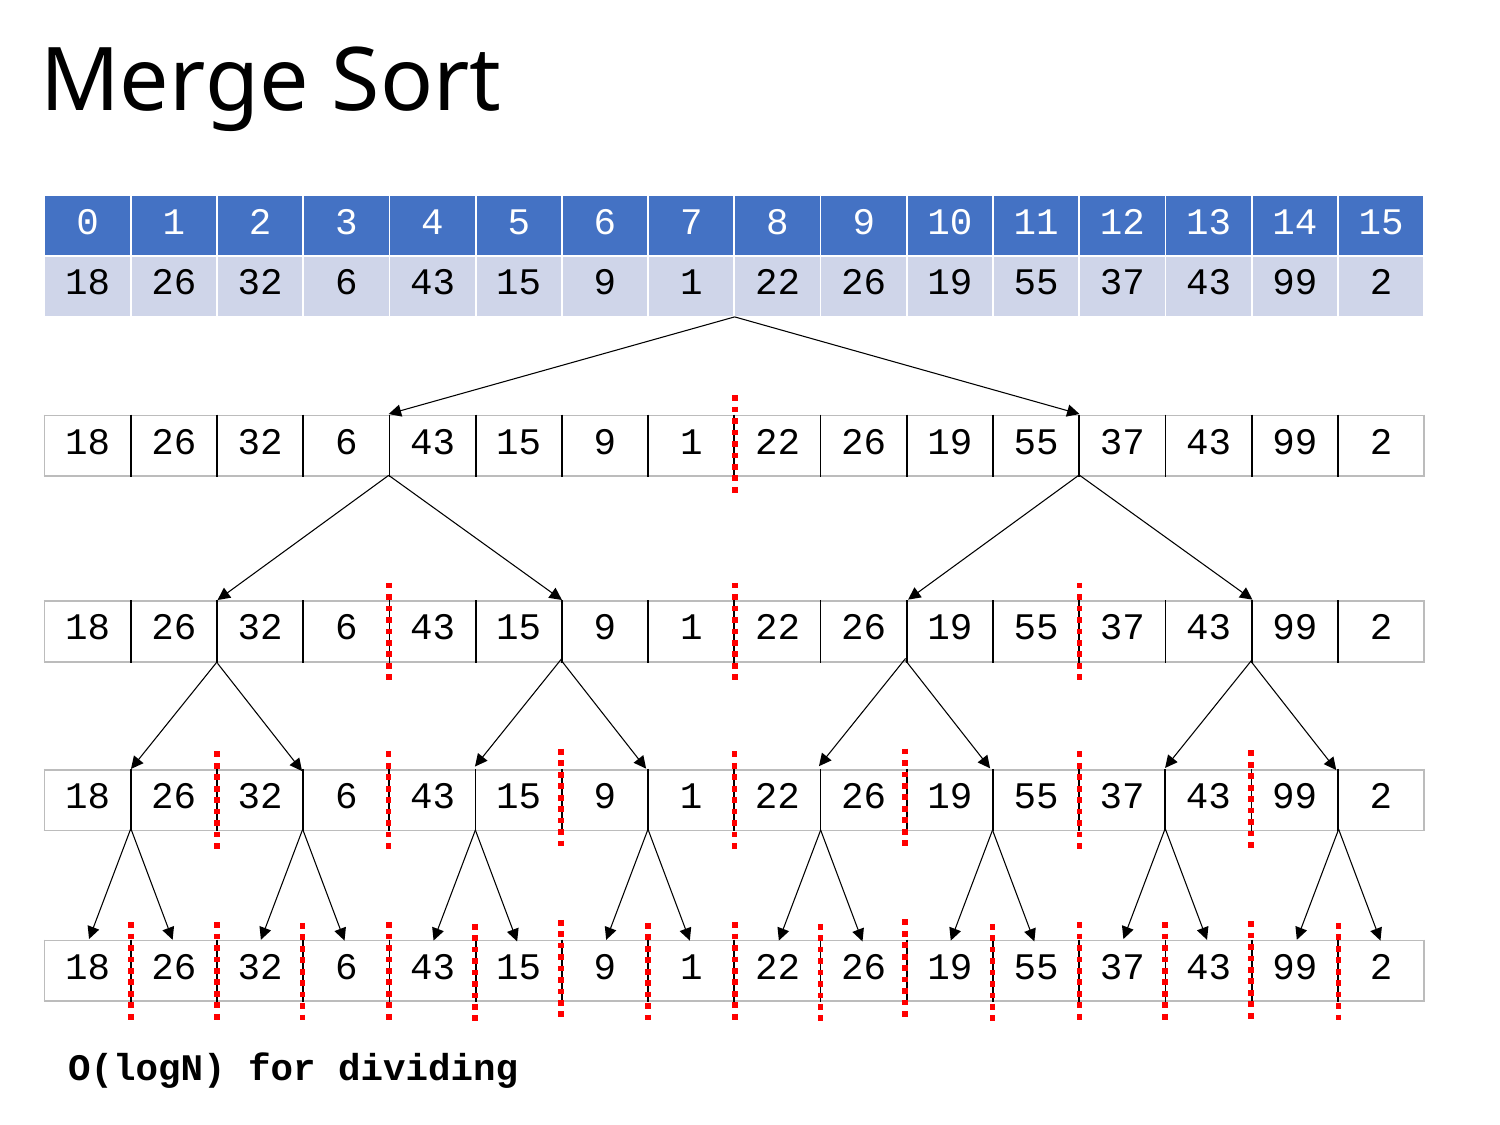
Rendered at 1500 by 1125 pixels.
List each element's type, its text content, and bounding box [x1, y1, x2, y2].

table_header 1 [649, 602, 733, 661]
table_header 37 [1080, 771, 1164, 830]
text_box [778, 829, 821, 941]
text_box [905, 660, 991, 769]
table_header 9 [821, 196, 906, 255]
table_header 22 [735, 771, 820, 830]
table_cell 9 [563, 257, 647, 316]
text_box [992, 830, 1035, 942]
table_header 18 [45, 602, 130, 661]
table_header 22 [735, 602, 820, 661]
table_cell 6 [304, 257, 389, 316]
table_header 26 [821, 941, 904, 1000]
text_box O(logN) for dividing [53, 1035, 561, 1096]
table_header 15 [1339, 196, 1423, 255]
table_header 32 [218, 602, 302, 661]
table_header 15 [477, 602, 561, 658]
table_header 15 [477, 416, 561, 475]
table_header 22 [735, 941, 820, 1000]
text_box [388, 475, 562, 600]
table_header 43 [1166, 771, 1250, 830]
table_header 19 [908, 416, 992, 474]
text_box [648, 829, 690, 941]
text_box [475, 830, 518, 942]
table_header 43 [390, 771, 475, 830]
table_header 19 [908, 771, 992, 830]
table_header 3 [304, 196, 389, 255]
table_header 2 [1339, 771, 1423, 830]
table_header 2 [1339, 416, 1423, 475]
table_header 1 [132, 196, 216, 255]
table_cell 26 [132, 257, 216, 316]
table_header 15 [477, 941, 560, 1000]
table_header 10 [908, 196, 992, 255]
table_header 26 [821, 771, 904, 830]
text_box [217, 475, 388, 600]
table_header 55 [994, 416, 1078, 474]
table_header 26 [821, 416, 906, 475]
table_header 19 [908, 602, 992, 661]
table_header 43 [390, 416, 475, 475]
table_header 99 [1253, 416, 1337, 475]
table_cell 99 [1253, 257, 1337, 316]
table_header 9 [563, 771, 647, 830]
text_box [130, 661, 218, 769]
table_cell 1 [649, 257, 733, 316]
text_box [1296, 828, 1339, 940]
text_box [1251, 662, 1337, 771]
table_header 18 [45, 941, 130, 1000]
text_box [1165, 660, 1252, 768]
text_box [561, 660, 647, 769]
table_header 14 [1253, 196, 1337, 255]
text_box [130, 828, 173, 940]
table_header 26 [132, 771, 216, 830]
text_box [302, 829, 345, 941]
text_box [1165, 828, 1208, 940]
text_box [217, 663, 303, 772]
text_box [950, 829, 993, 941]
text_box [1079, 474, 1253, 600]
table_header 32 [218, 416, 302, 475]
table_header 1 [649, 416, 733, 475]
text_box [819, 658, 906, 767]
table_header 0 [45, 196, 130, 255]
table_header 26 [821, 602, 906, 658]
table_header 37 [1080, 941, 1165, 1000]
table_header 18 [45, 416, 130, 475]
table_header 19 [908, 941, 992, 1000]
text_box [734, 316, 1080, 415]
table_header 1 [649, 941, 733, 1000]
table_header 55 [994, 941, 1078, 1000]
table_cell 32 [218, 257, 302, 316]
table_header 43 [1166, 602, 1251, 660]
table_cell 43 [390, 257, 475, 316]
table_header 55 [994, 771, 1078, 830]
table_header 26 [132, 941, 216, 1000]
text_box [88, 828, 130, 940]
table_header 8 [735, 196, 820, 255]
table_header 6 [304, 416, 389, 475]
table_header 99 [1253, 941, 1337, 1000]
table_header 1 [649, 771, 733, 830]
table_header 13 [1166, 196, 1251, 255]
table_header 2 [1339, 941, 1423, 1000]
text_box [1123, 828, 1165, 940]
title Merge Sort [25, 26, 1469, 138]
table_header 37 [1080, 416, 1165, 474]
table_header 26 [132, 416, 216, 475]
table_header 43 [390, 941, 475, 1000]
table_header 2 [1339, 602, 1423, 661]
table_cell 22 [735, 257, 820, 316]
table_header 99 [1253, 602, 1337, 661]
table_cell 15 [477, 257, 561, 316]
table_header 4 [390, 196, 475, 255]
table_cell 2 [1339, 257, 1423, 316]
table_header 7 [649, 196, 733, 255]
table_cell 18 [45, 257, 130, 316]
table_cell 19 [908, 257, 992, 316]
table_header 12 [1080, 196, 1165, 255]
table_cell 37 [1080, 257, 1165, 316]
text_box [606, 828, 649, 940]
table_cell 55 [994, 257, 1078, 316]
table_header 6 [304, 771, 388, 830]
table_header 5 [477, 196, 561, 255]
table_header 6 [304, 602, 388, 661]
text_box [388, 316, 734, 415]
table_header 43 [1166, 416, 1251, 474]
table_header 9 [563, 941, 647, 1000]
table_header 9 [563, 416, 647, 475]
table_header 37 [1080, 602, 1165, 661]
table_header 22 [735, 416, 820, 475]
table_header 6 [304, 941, 388, 1000]
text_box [260, 828, 303, 940]
table_cell 43 [1166, 257, 1251, 316]
table_header 99 [1252, 771, 1337, 830]
table_header 43 [390, 602, 475, 661]
table_header 32 [218, 772, 302, 830]
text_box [474, 658, 562, 767]
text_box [907, 474, 1079, 600]
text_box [1338, 829, 1381, 941]
table_header 6 [563, 196, 647, 255]
table_header 11 [994, 196, 1078, 255]
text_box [820, 830, 863, 942]
table_header 15 [476, 771, 560, 830]
table_header 26 [132, 602, 216, 661]
table_header 9 [563, 602, 647, 660]
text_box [433, 829, 476, 941]
table_header 2 [218, 196, 302, 255]
table_header 55 [994, 602, 1078, 661]
table_cell 26 [821, 257, 906, 316]
table_header 32 [218, 941, 302, 1000]
table_header 43 [1166, 941, 1250, 1000]
table_header 18 [45, 771, 130, 830]
